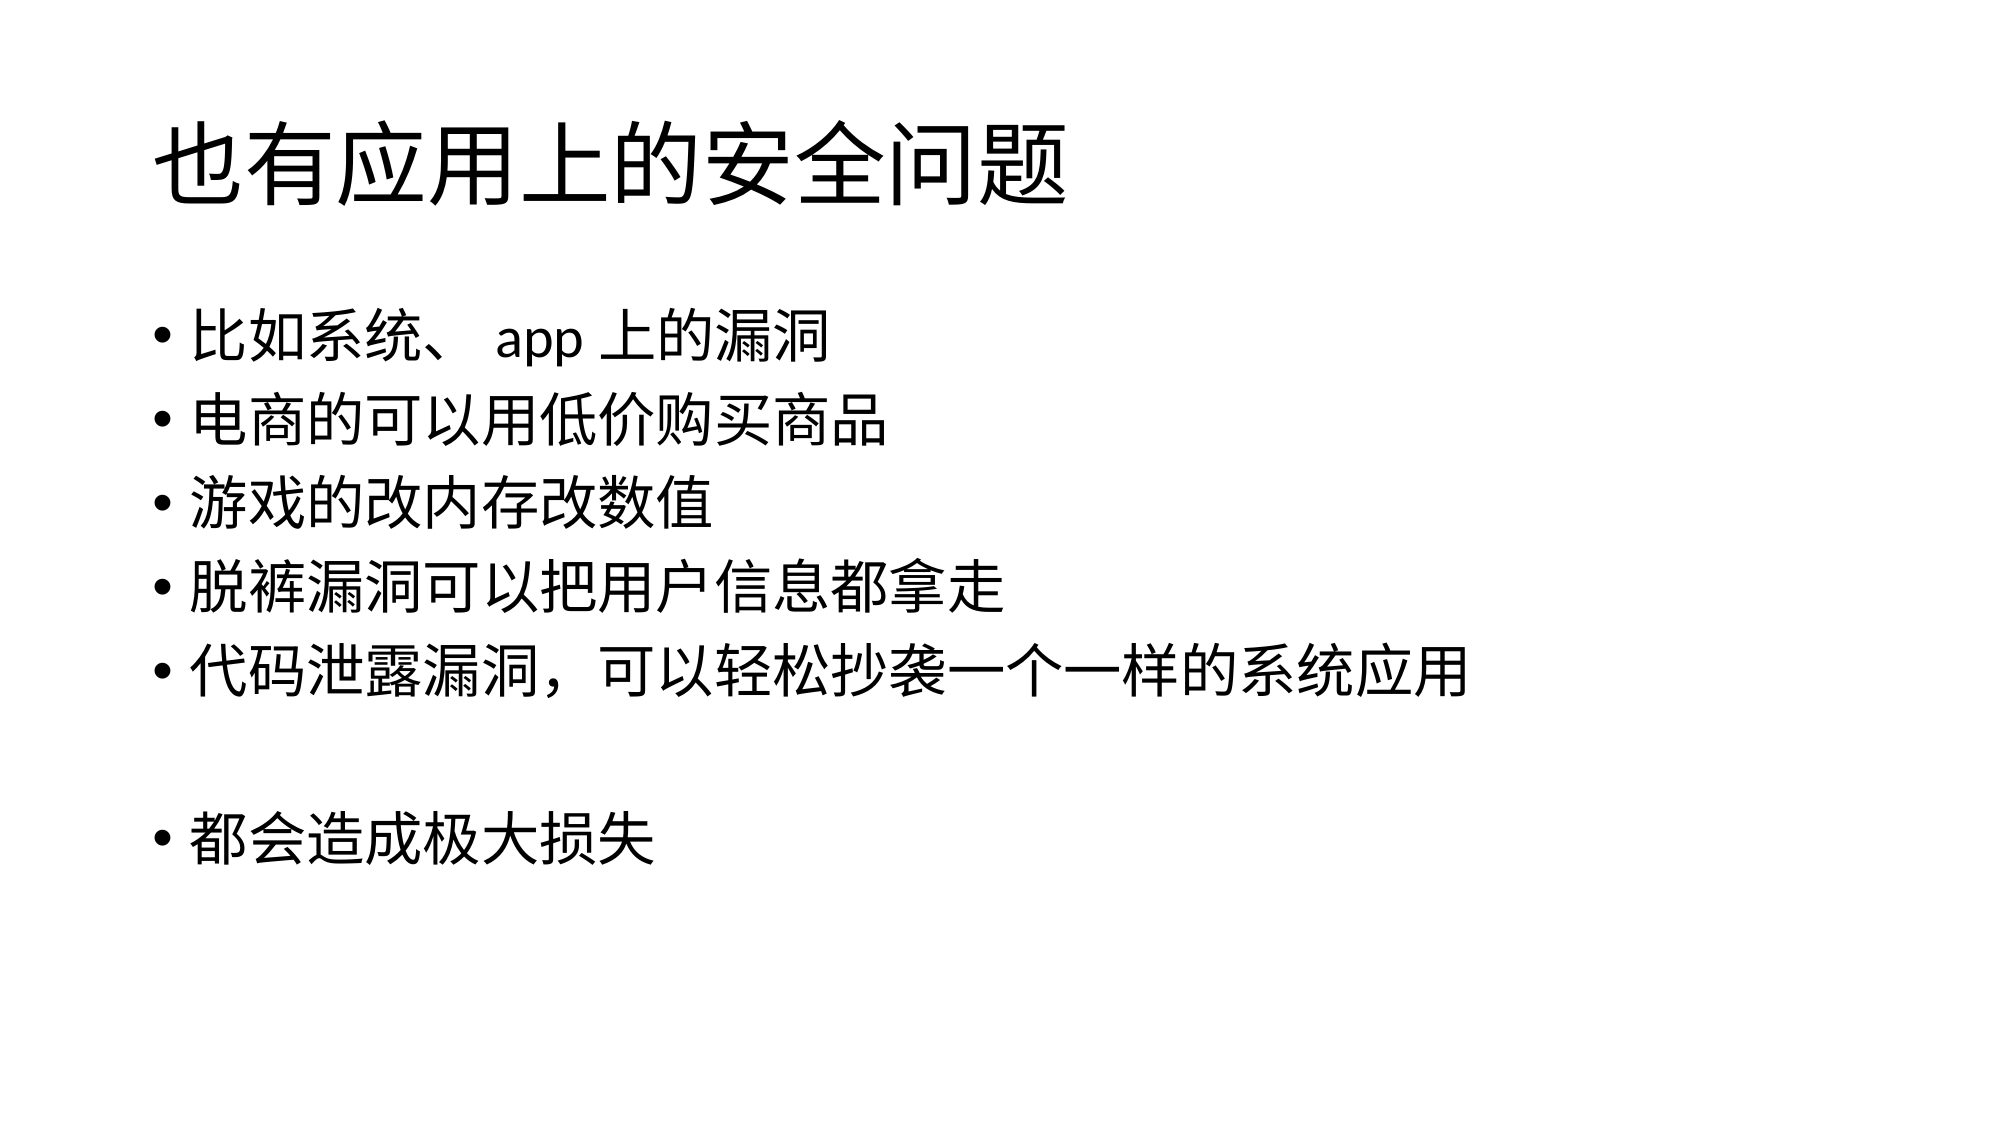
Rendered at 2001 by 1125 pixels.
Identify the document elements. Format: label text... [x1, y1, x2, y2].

list 比如系统、app上的漏洞 电商的可以用低价购买商品 游戏的改内存改数值 脱裤漏洞可以把用户信息都拿走 代码泄露漏洞，可以轻松抄袭一个一样的系统应用 都会造成极大损失 [137, 299, 1863, 1014]
title 也有应用上的安全问题 [137, 59, 1863, 278]
